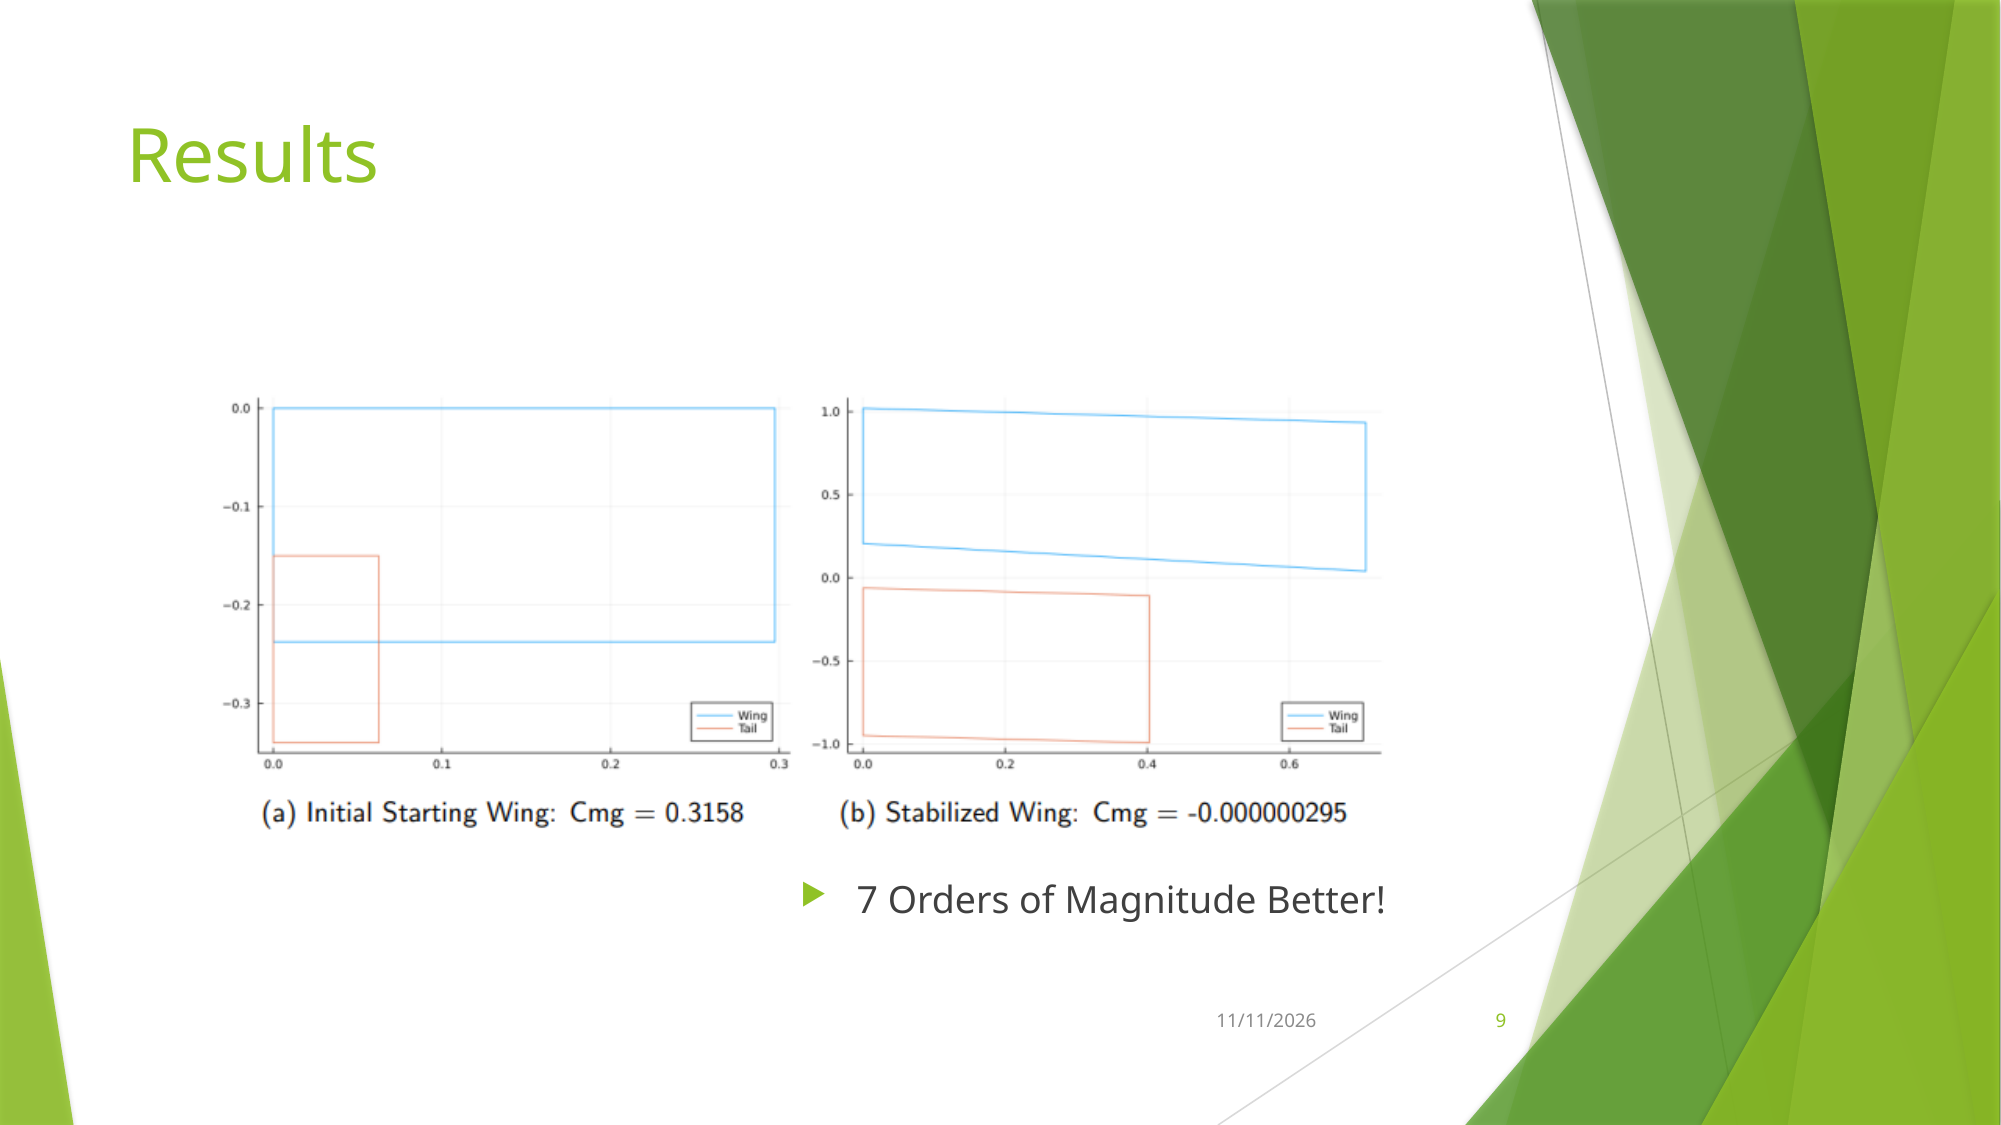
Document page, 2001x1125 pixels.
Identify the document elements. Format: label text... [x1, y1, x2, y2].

slide_number 9 [1493, 991, 1522, 1051]
title Results [111, 99, 1522, 317]
picture [185, 353, 1447, 840]
list 7 Orders of Magnitude Better! [785, 868, 1493, 1051]
